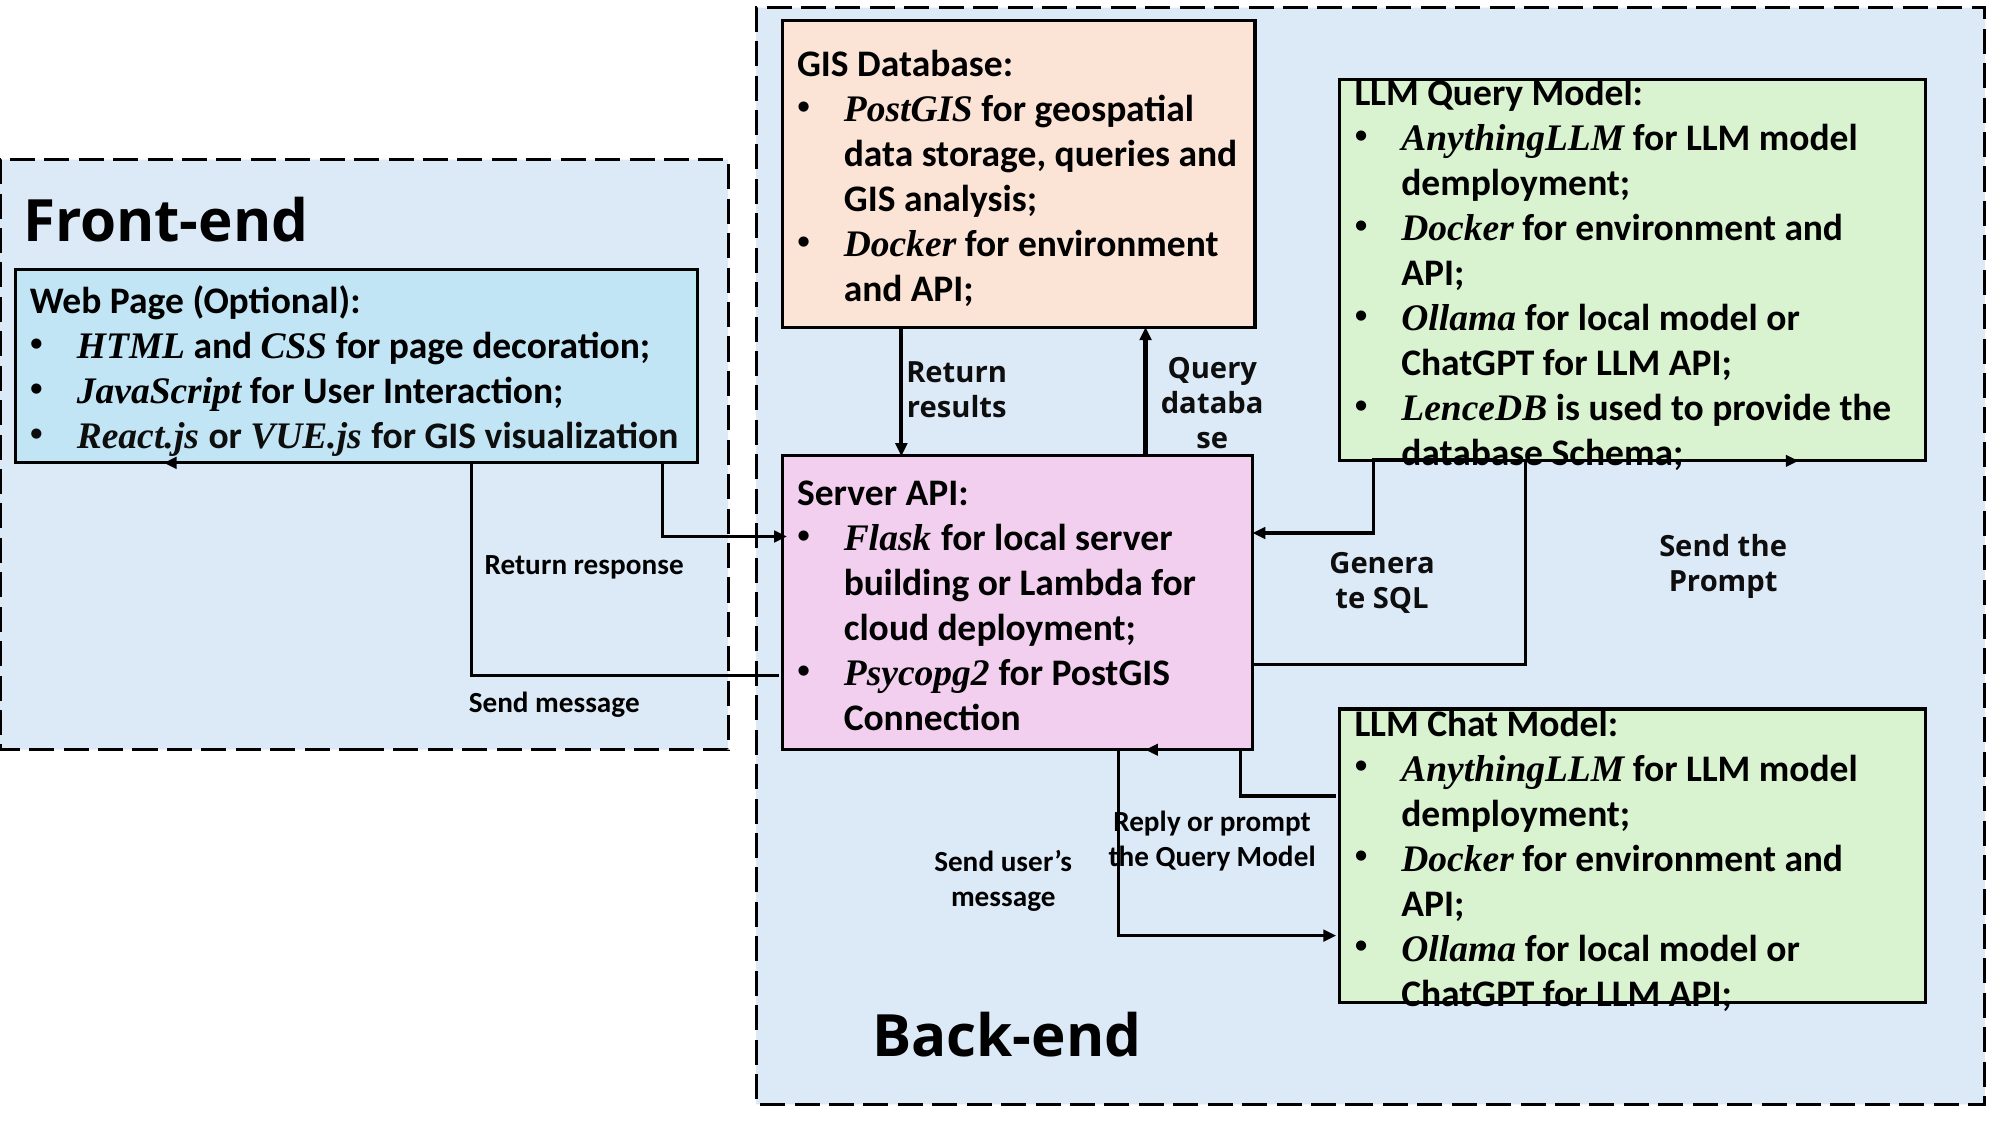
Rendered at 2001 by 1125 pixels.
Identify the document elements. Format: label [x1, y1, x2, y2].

text_box [0, 7, 1986, 1105]
